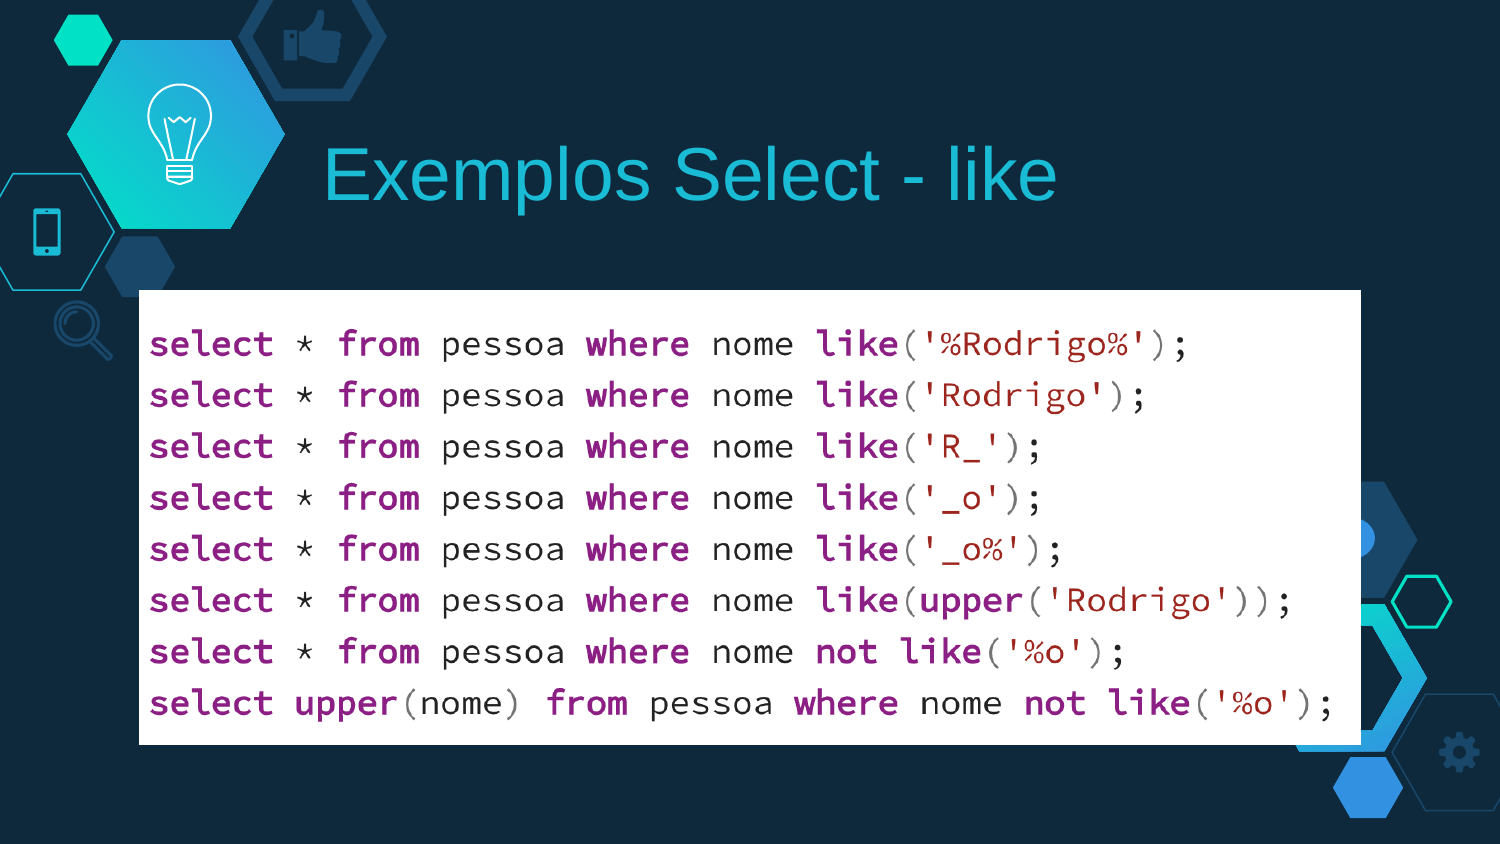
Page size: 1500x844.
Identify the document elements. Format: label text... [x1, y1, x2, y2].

picture [139, 290, 1361, 745]
title Exemplos Select - like [307, 110, 1500, 217]
